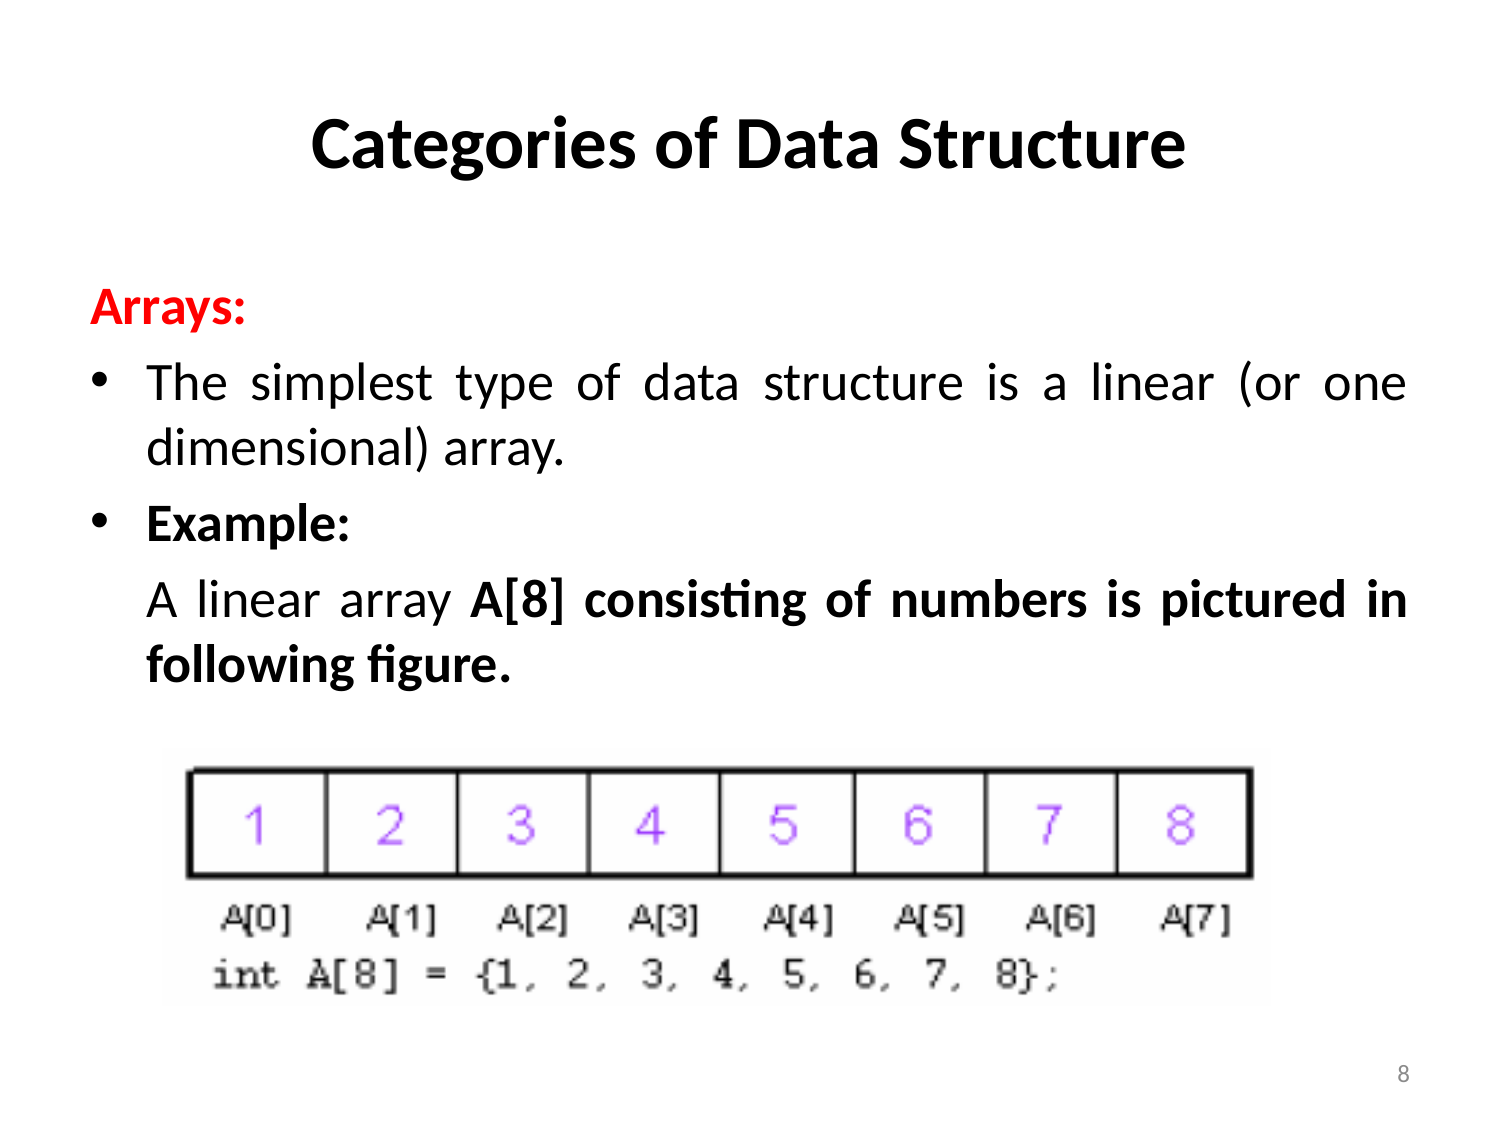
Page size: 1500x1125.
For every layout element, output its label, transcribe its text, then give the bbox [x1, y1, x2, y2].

slide_number 8 [1074, 1042, 1425, 1103]
title Categories of Data Structure [75, 45, 1425, 233]
list Arrays: The simplest type of data structure is a linear (or one dimensional) array. Example: A linear array A[8] consisting of numbers is pictured in following figure. [75, 262, 1425, 1005]
picture [162, 748, 1271, 1006]
